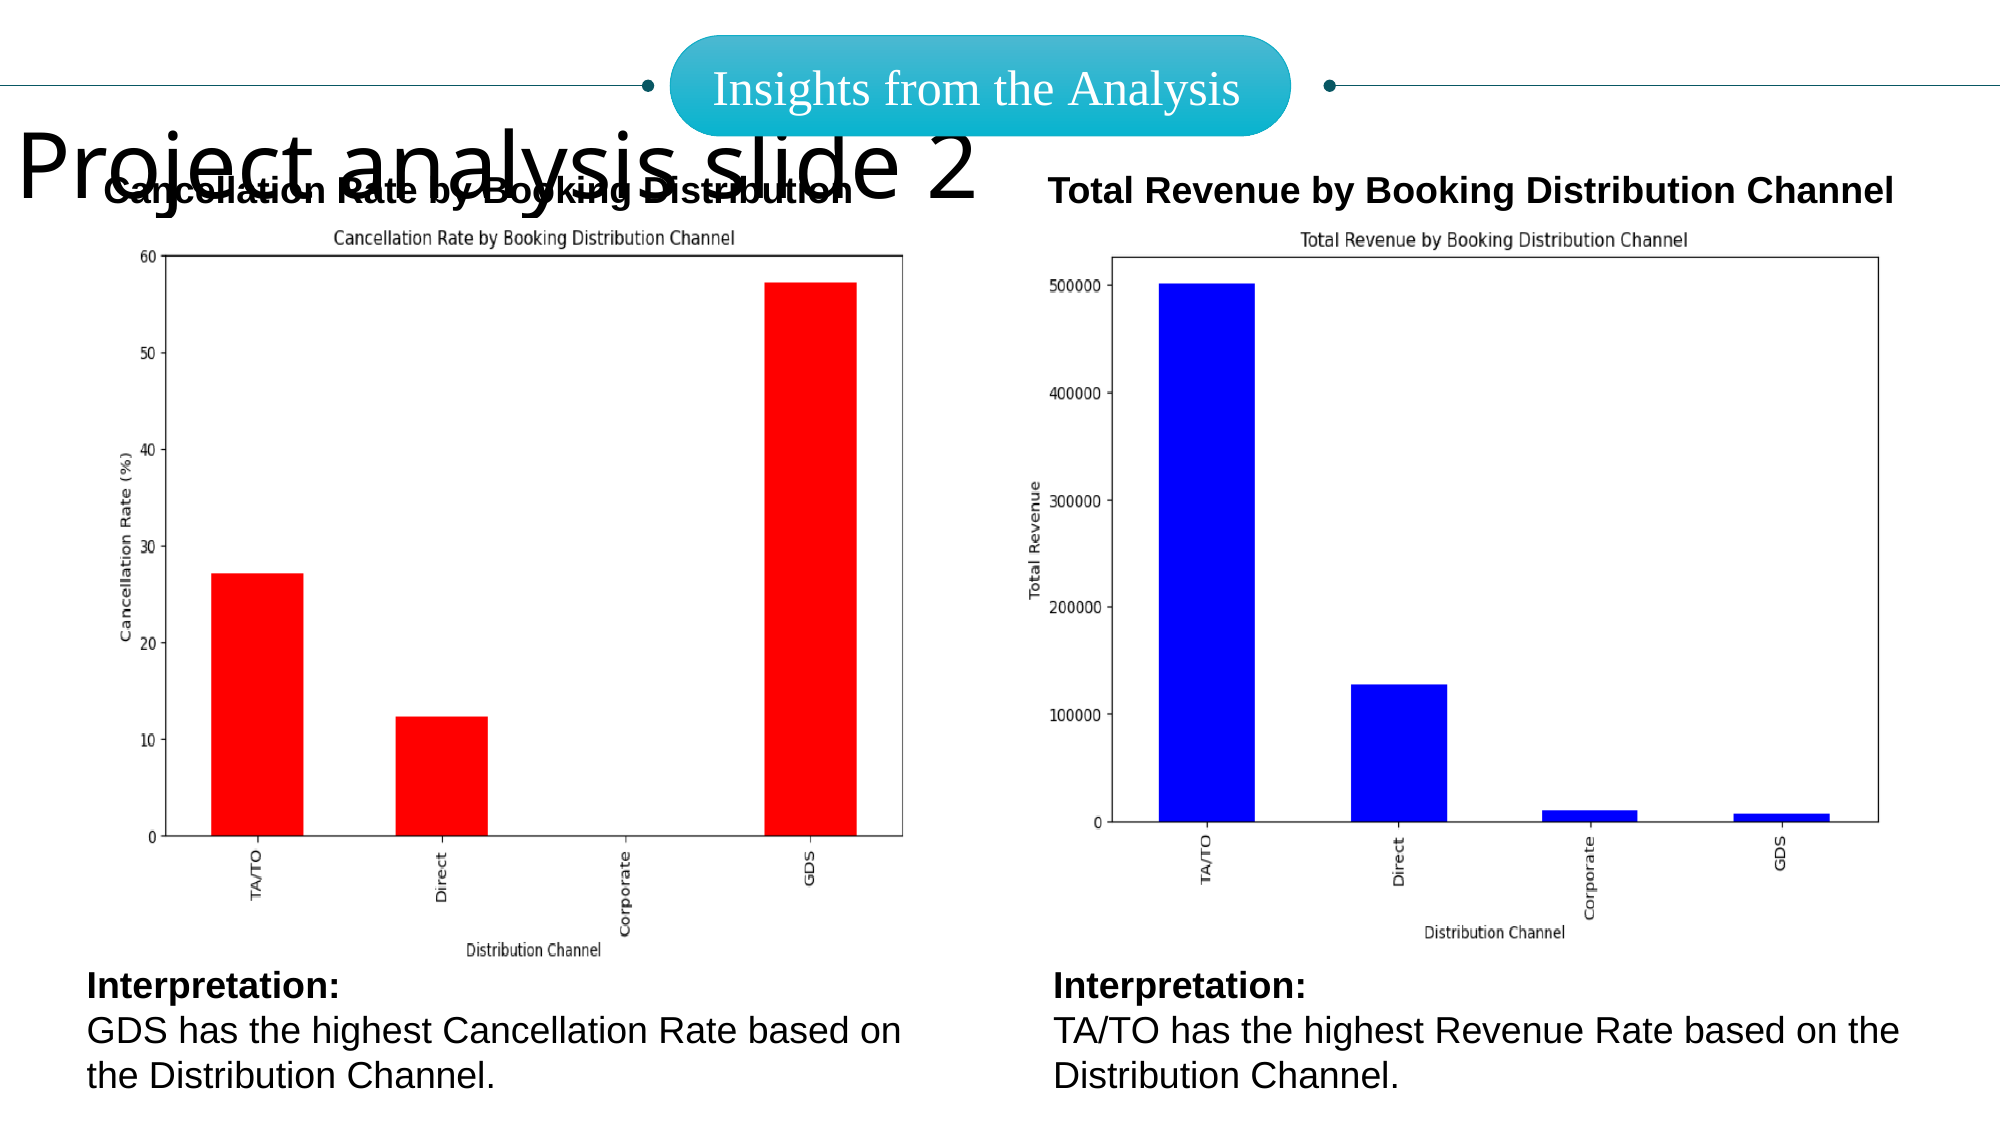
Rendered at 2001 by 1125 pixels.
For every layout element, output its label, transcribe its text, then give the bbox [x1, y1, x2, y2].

text_box Total Revenue by Booking Distribution Channel [1032, 158, 1963, 218]
text_box Insights from the Analysis [669, 35, 1292, 137]
text_box Cancellation Rate by Booking Distribution Channel [88, 158, 1000, 264]
text_box Interpretation: GDS has the highest Cancellation Rate based on the Distribution Channel. [71, 953, 962, 1125]
picture [999, 218, 1963, 954]
title Project analysis slide 2 [0, 59, 1725, 278]
picture [88, 218, 968, 964]
text_box Interpretation: TA/TO has the highest Revenue Rate based on the Distribution Channel. [1038, 953, 1969, 1125]
